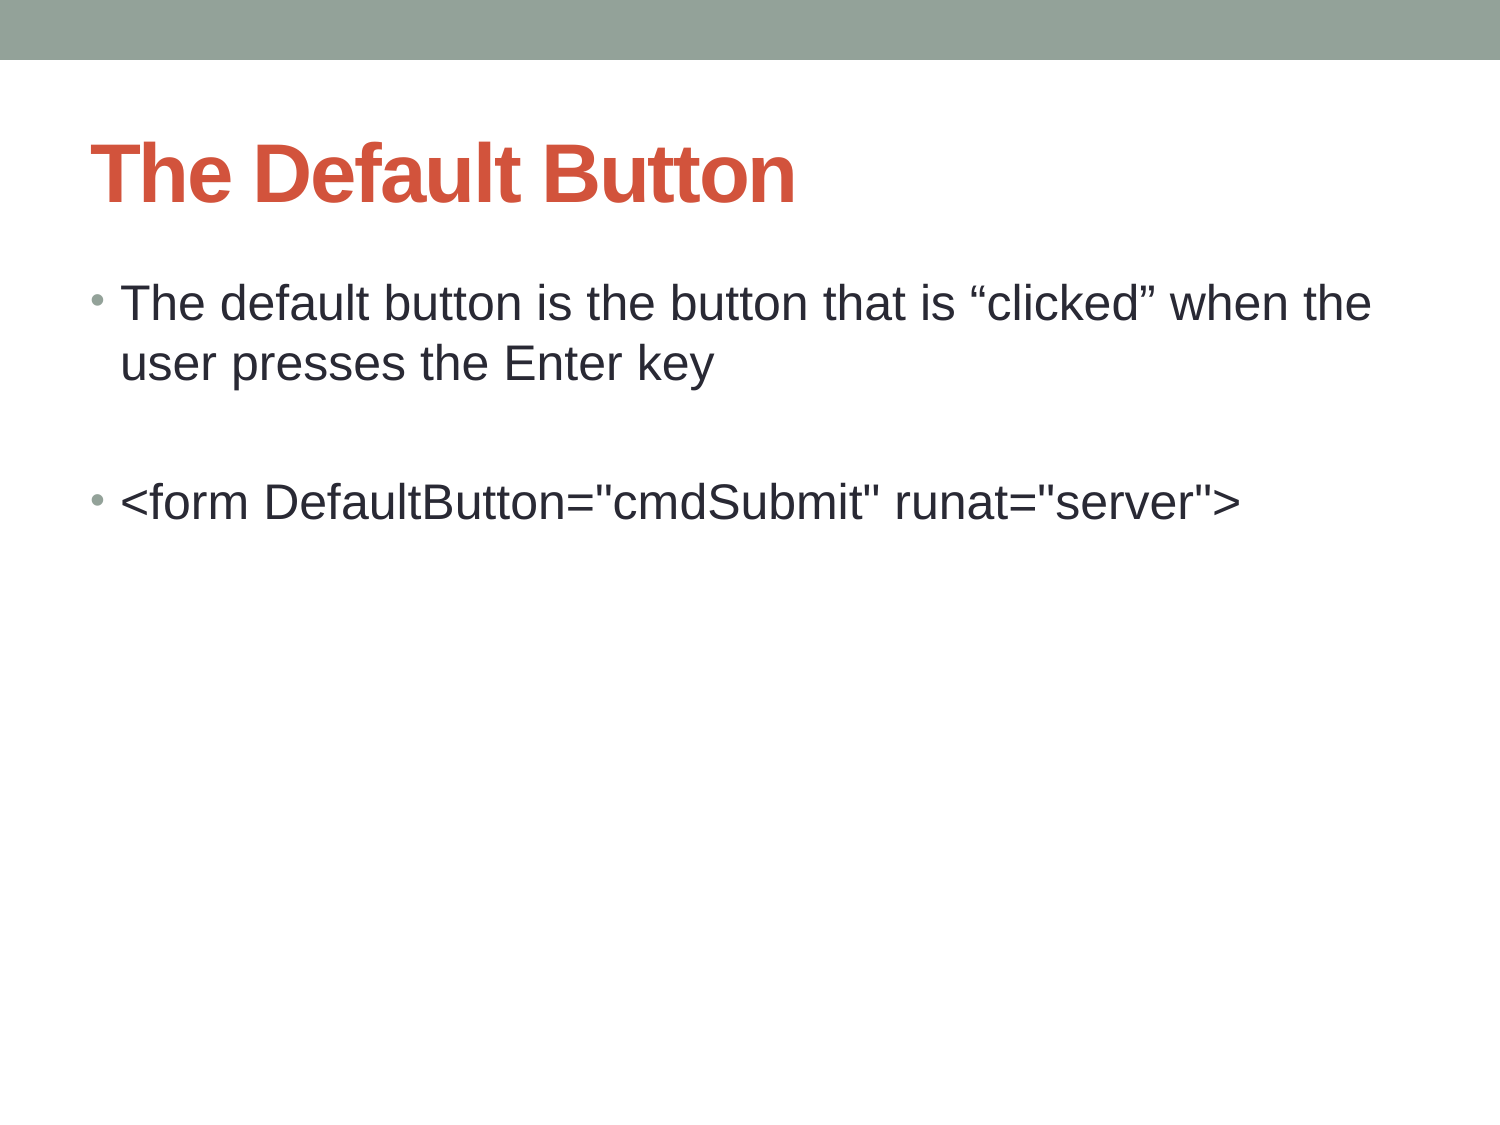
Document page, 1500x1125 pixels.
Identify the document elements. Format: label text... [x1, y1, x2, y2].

title The Default Button [75, 87, 1425, 250]
list The default button is the button that is “clicked” when the user presses the Enter key <form DefaultButton="cmdSubmit" runat="server"> [75, 262, 1425, 1063]
